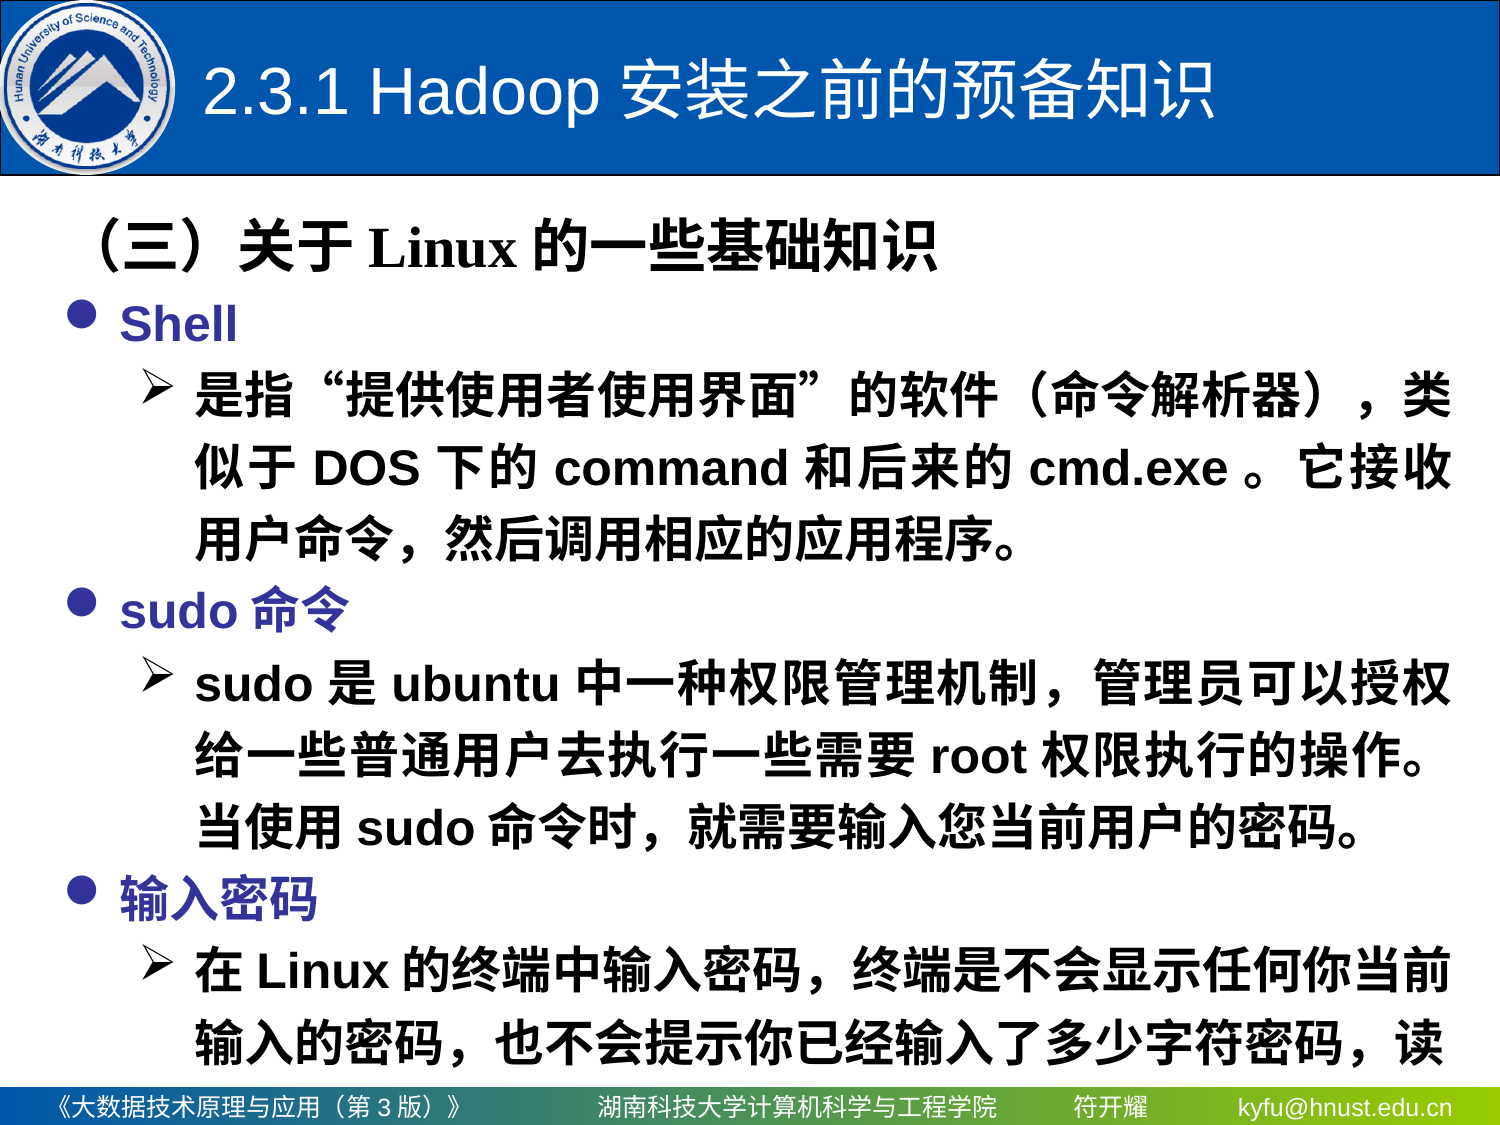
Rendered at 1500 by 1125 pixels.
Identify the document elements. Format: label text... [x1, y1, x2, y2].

text_box （三）关于Linux的一些基础知识 Shell 是指“提供使用者使用界面”的软件（命令解析器），类似于DOS下的command和后来的cmd.exe。它接收用户命令，然后调用相应的应用程序。 sudo命令 sudo是ubuntu中一种权限管理机制，管理员可以授权给一些普通用户去执行一些需要root权限执行的操作。当使用sudo命令时，就需要输入您当前用户的密码。 输入密码 在Linux的终端中输入密码，终端是不会显示任何你当前输入的密码，也不会提示你已经输入了多少字符密码，读 [48, 187, 1468, 1079]
title 2.3.1 Hadoop安装之前的预备知识 [187, 12, 1500, 163]
picture [0, 0, 176, 175]
